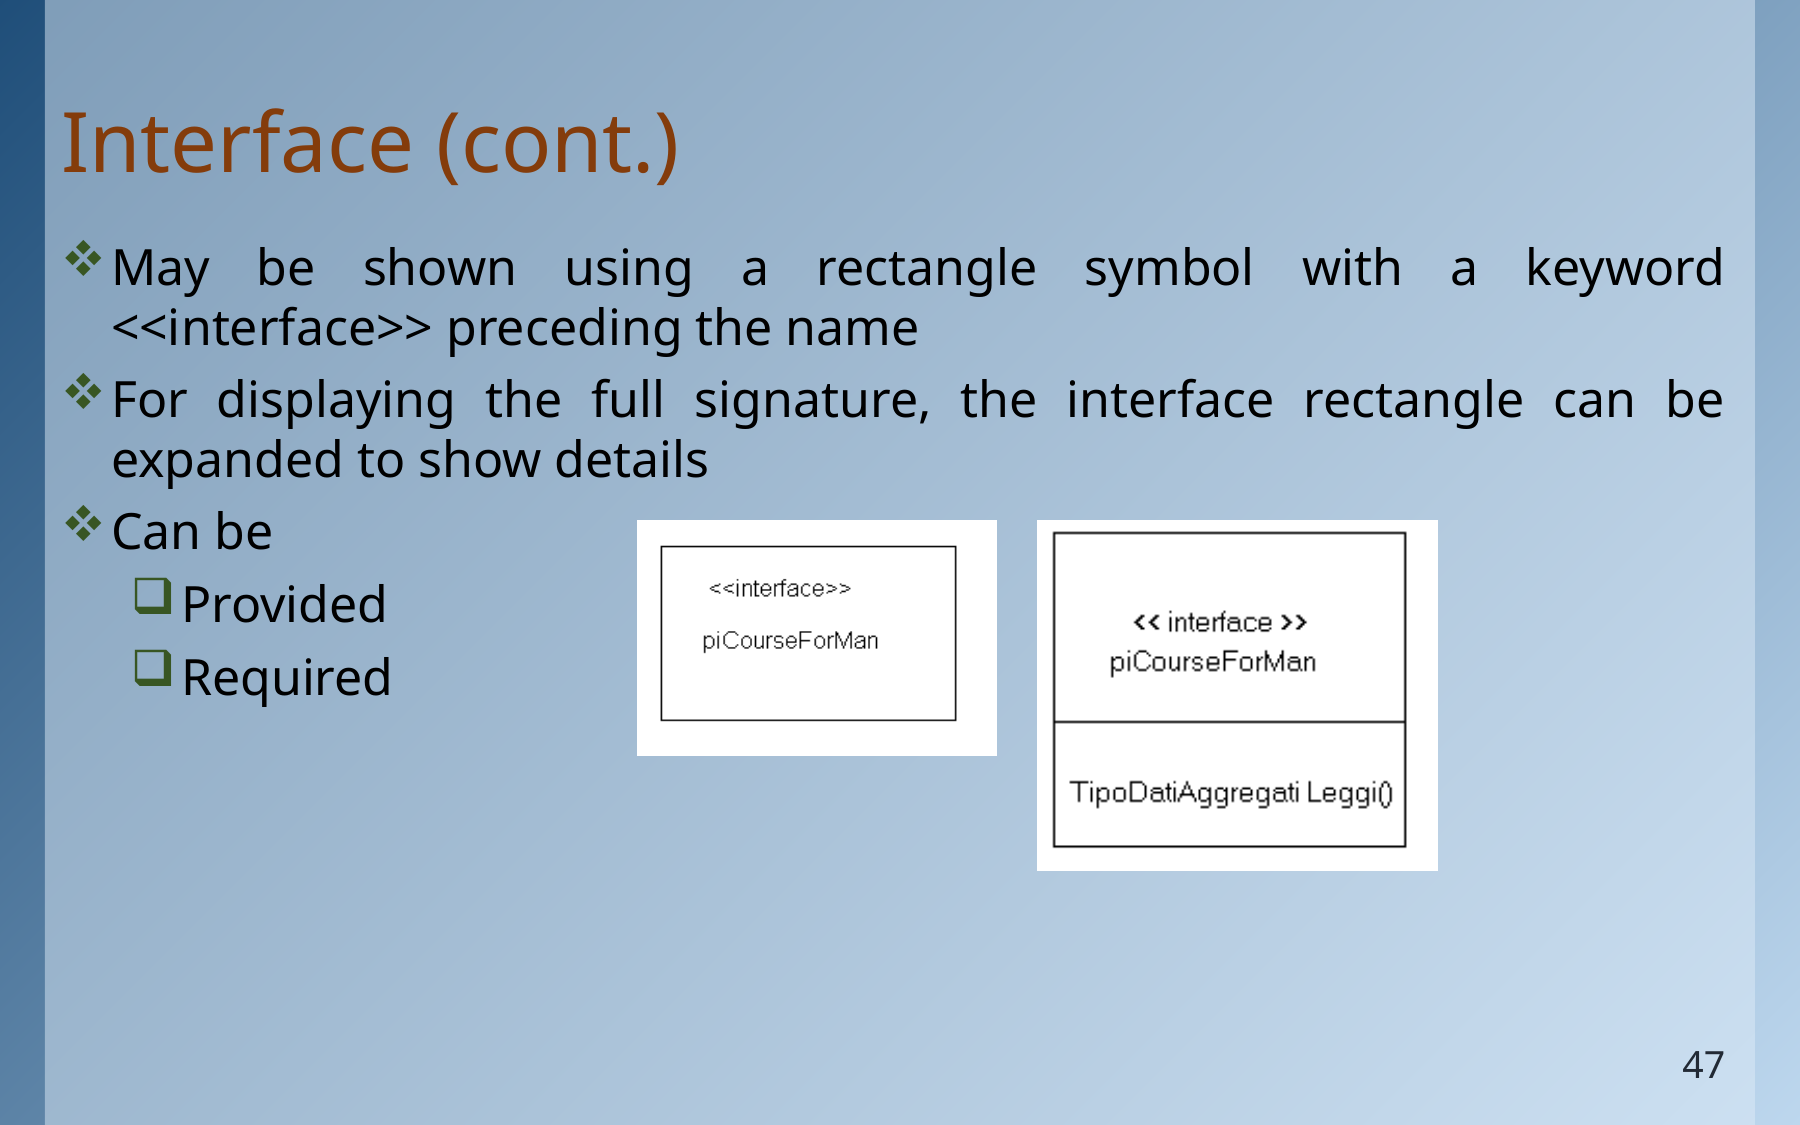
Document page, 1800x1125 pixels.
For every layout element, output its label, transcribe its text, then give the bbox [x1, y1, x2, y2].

slide_number 47 [1581, 1050, 1746, 1103]
picture [637, 520, 997, 756]
title Interface (cont.) [40, 12, 1746, 200]
list May be shown using a rectangle symbol with a keyword <<interface>> preceding the name For displaying the full signature, the interface rectangle can be expanded to show details Can be Provided Required [40, 224, 1746, 1025]
picture [1037, 520, 1438, 871]
